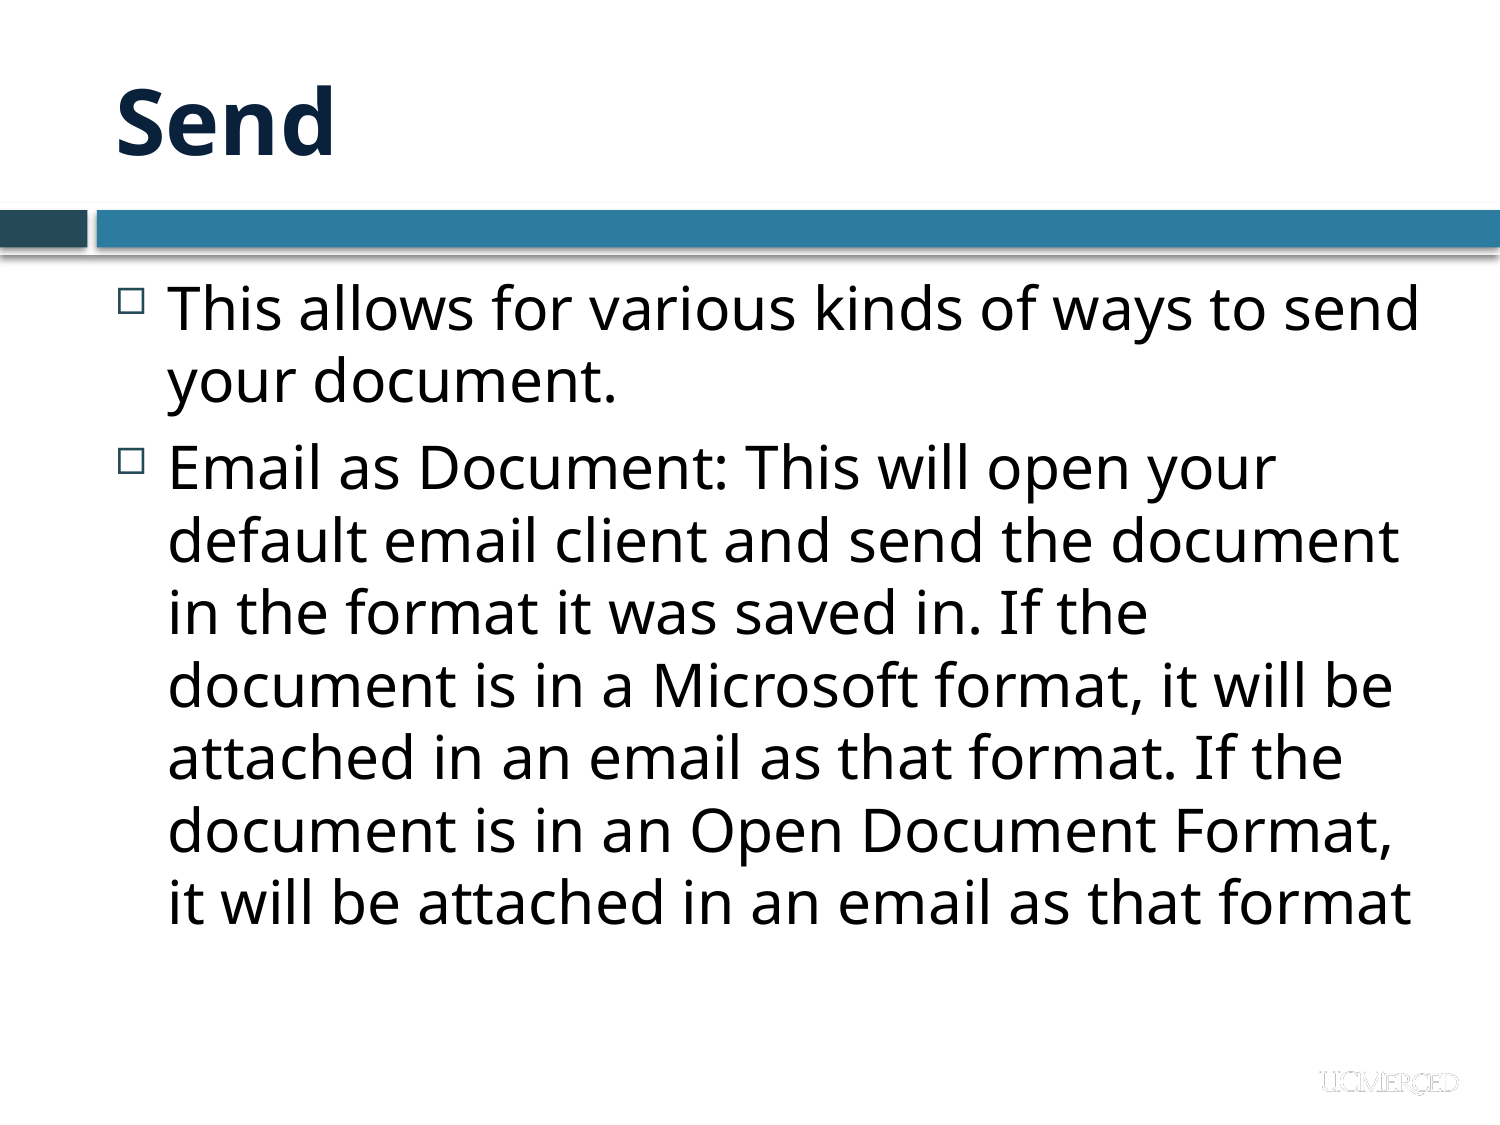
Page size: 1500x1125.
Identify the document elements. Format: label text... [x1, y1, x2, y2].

list This allows for various kinds of ways to send your document. Email as Document: This will open your default email client and send the document in the format it was saved in. If the document is in a Microsoft format, it will be attached in an email as that format. If the document is in an Open Document Format, it will be attached in an email as that format [100, 262, 1438, 1000]
title Send [100, 37, 1438, 200]
